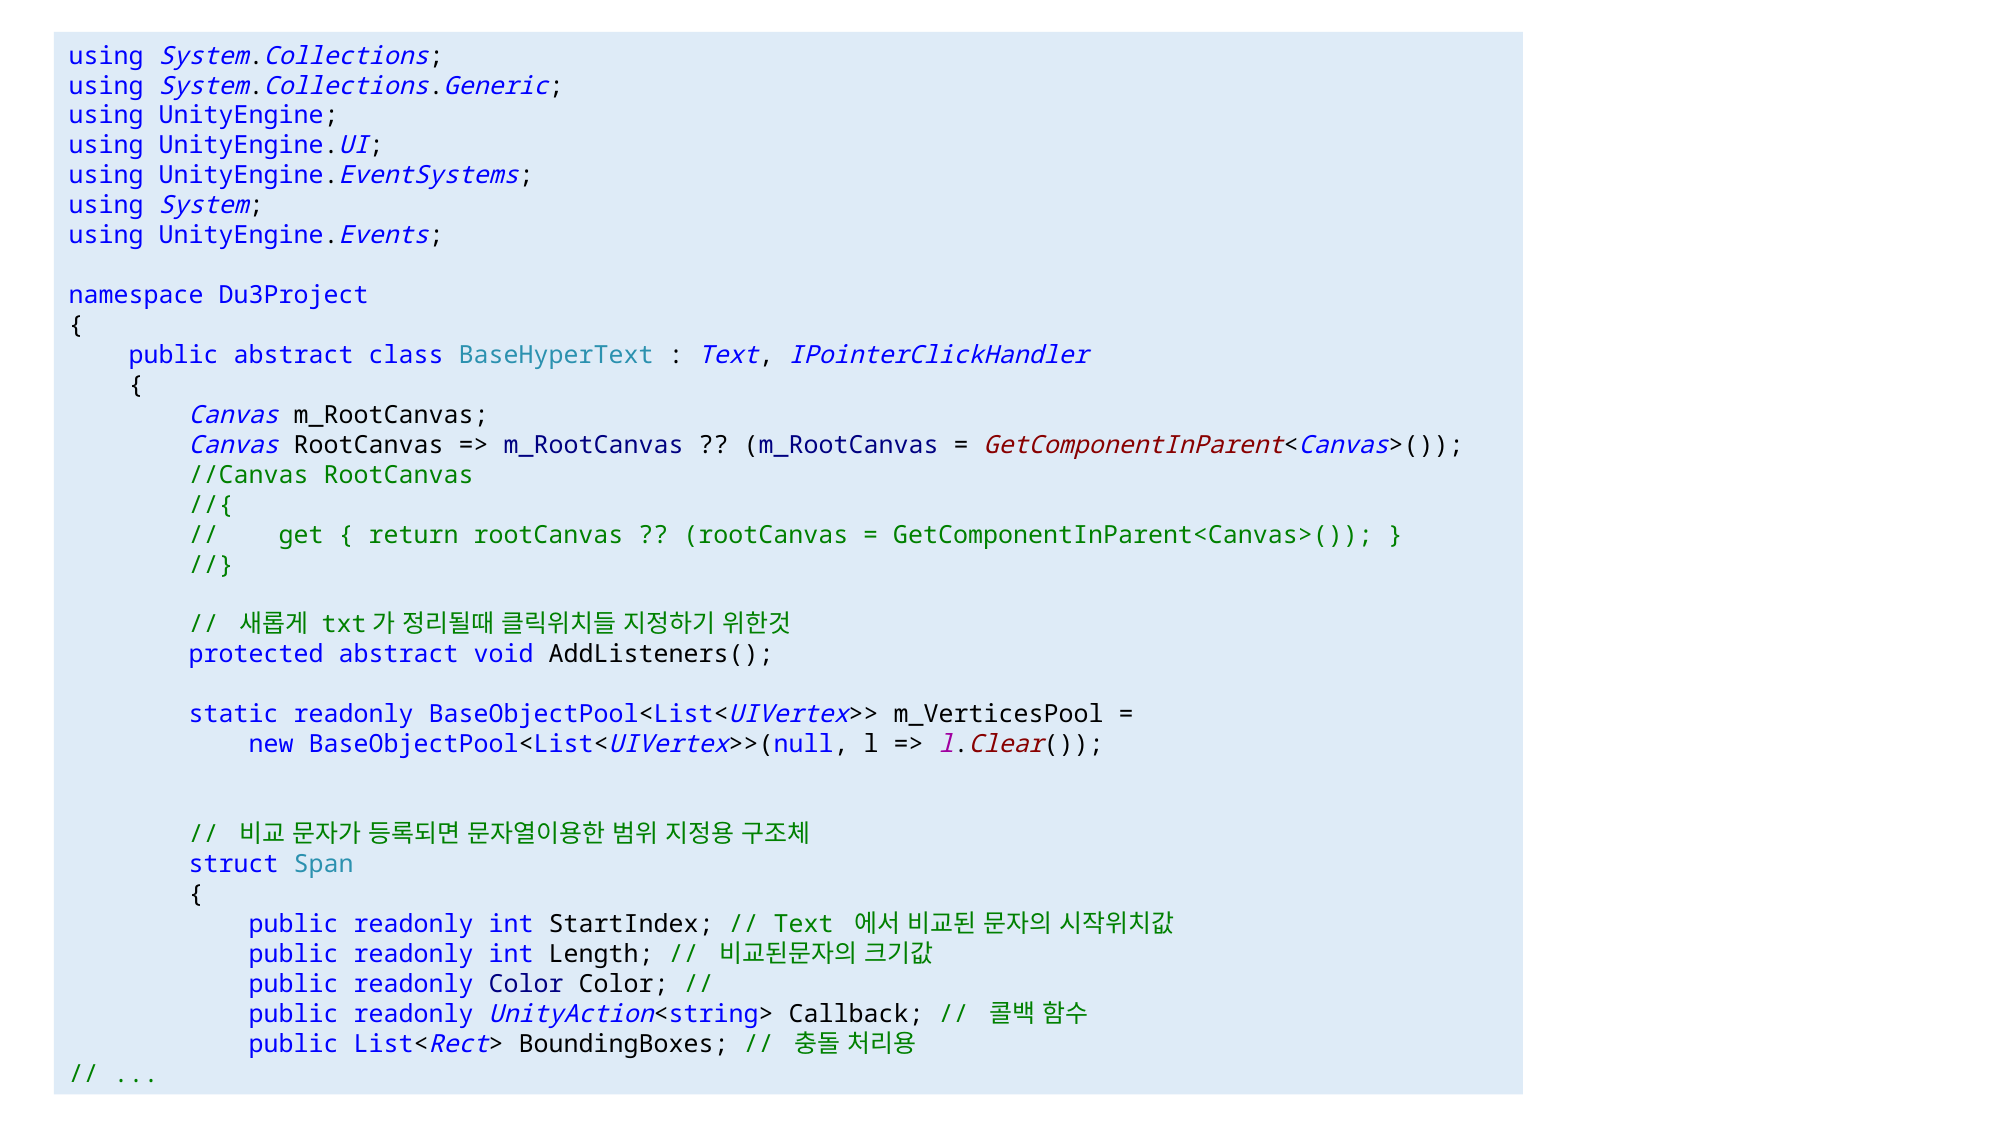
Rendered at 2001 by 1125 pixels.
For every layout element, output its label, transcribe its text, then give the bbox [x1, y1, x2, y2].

text_box using System.Collections; using System.Collections.Generic; using UnityEngine; using UnityEngine.UI; using UnityEngine.EventSystems; using System; using UnityEngine.Events; namespace Du3Project { public abstract class BaseHyperText : Text, IPointerClickHandler { Canvas m_RootCanvas; Canvas RootCanvas => m_RootCanvas ?? (m_RootCanvas = GetComponentInParent<Canvas>()); //Canvas RootCanvas //{ // get { return rootCanvas ?? (rootCanvas = GetComponentInParent<Canvas>()); } //} // 새롭게 txt가 정리될때 클릭위치들 지정하기 위한것 protected abstract void AddListeners(); static readonly BaseObjectPool<List<UIVertex>> m_VerticesPool = new BaseObjectPool<List<UIVertex>>(null, l => l.Clear()); // 비교 문자가 등록되면 문자열이용한 범위 지정용 구조체 struct Span { public readonly int StartIndex; // Text 에서 비교된 문자의 시작위치값 public readonly int Length; // 비교된문자의 크기값 public readonly Color Color; // public readonly UnityAction<string> Callback; // 콜백 함수 public List<Rect> BoundingBoxes; // 충돌 처리용 // ... [53, 31, 1523, 1095]
